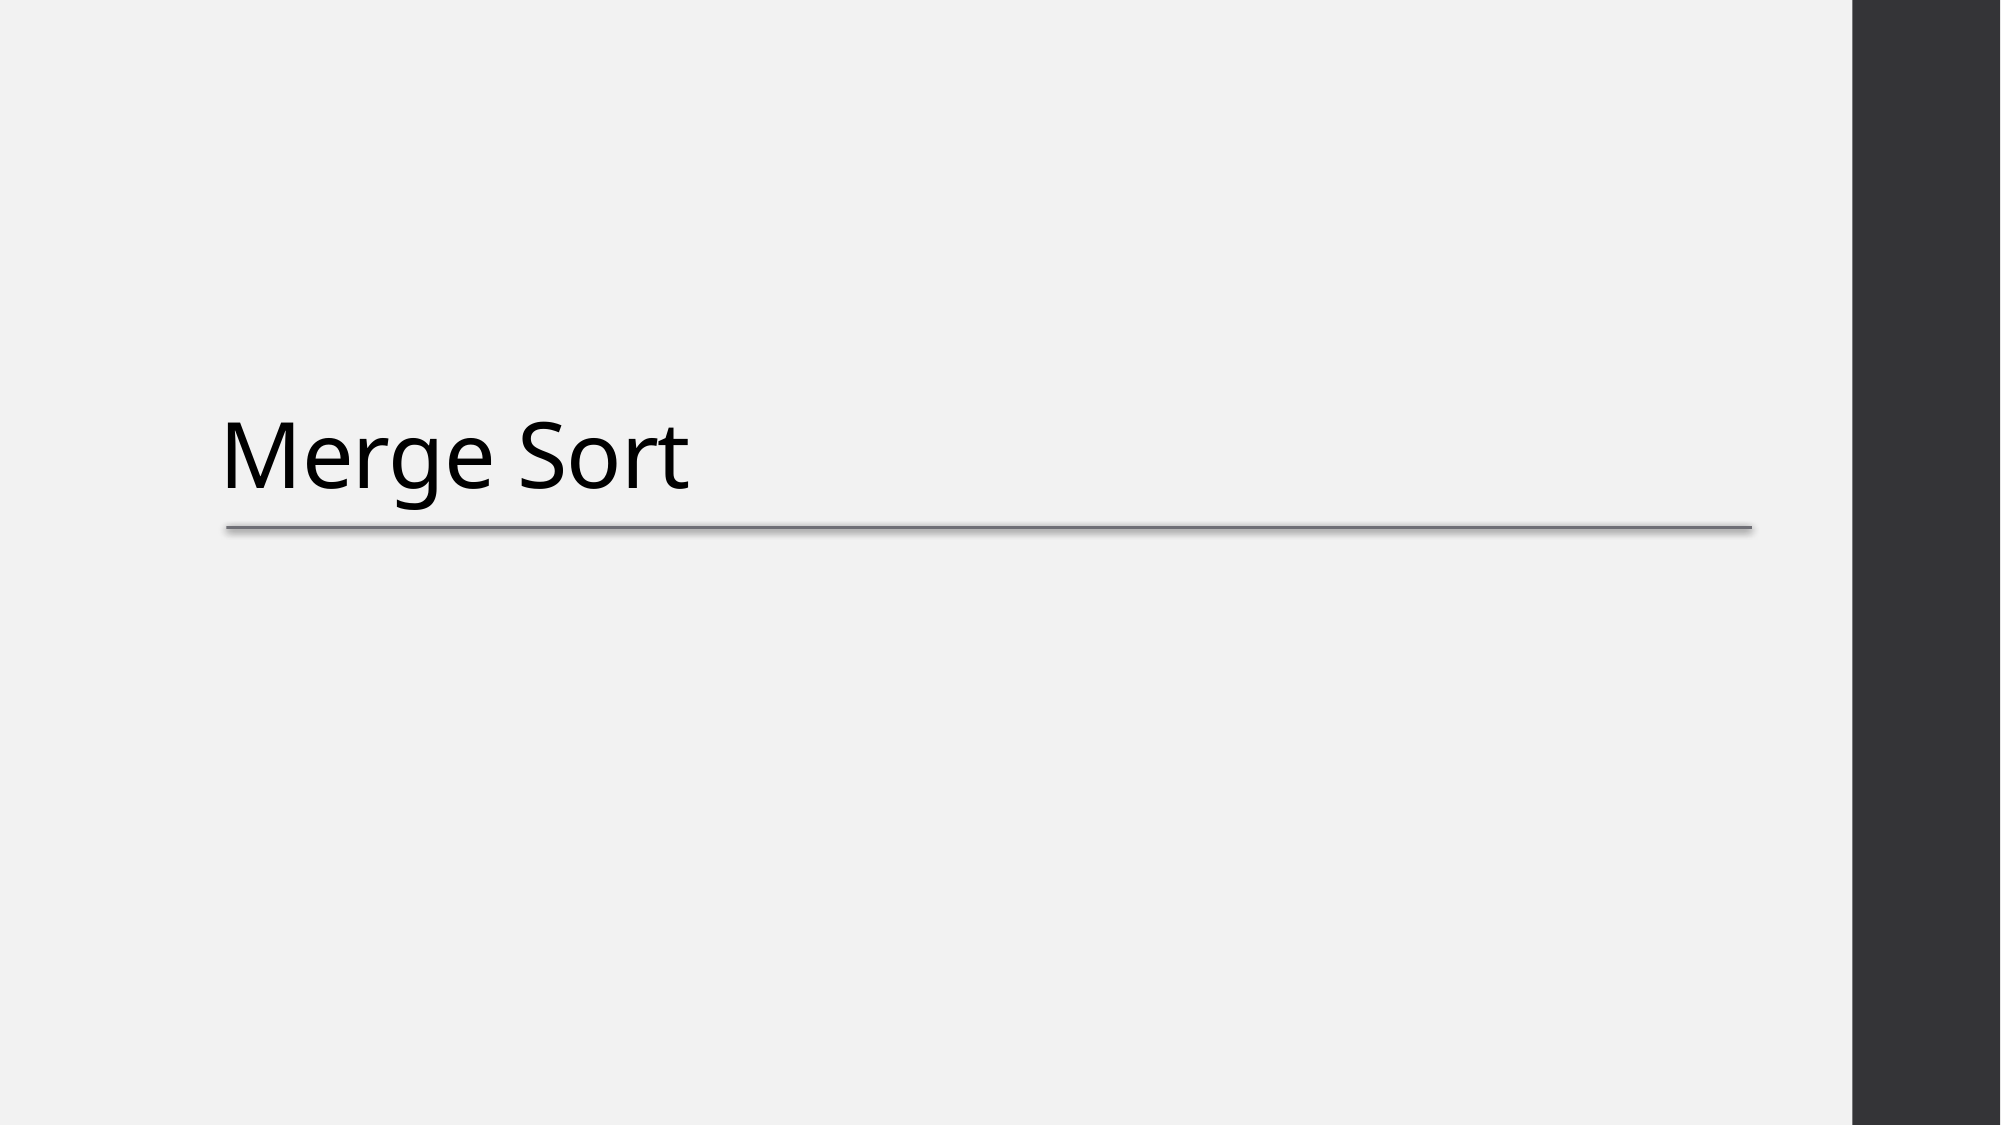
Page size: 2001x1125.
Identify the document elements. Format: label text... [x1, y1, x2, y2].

title Merge Sort [204, 298, 1795, 516]
